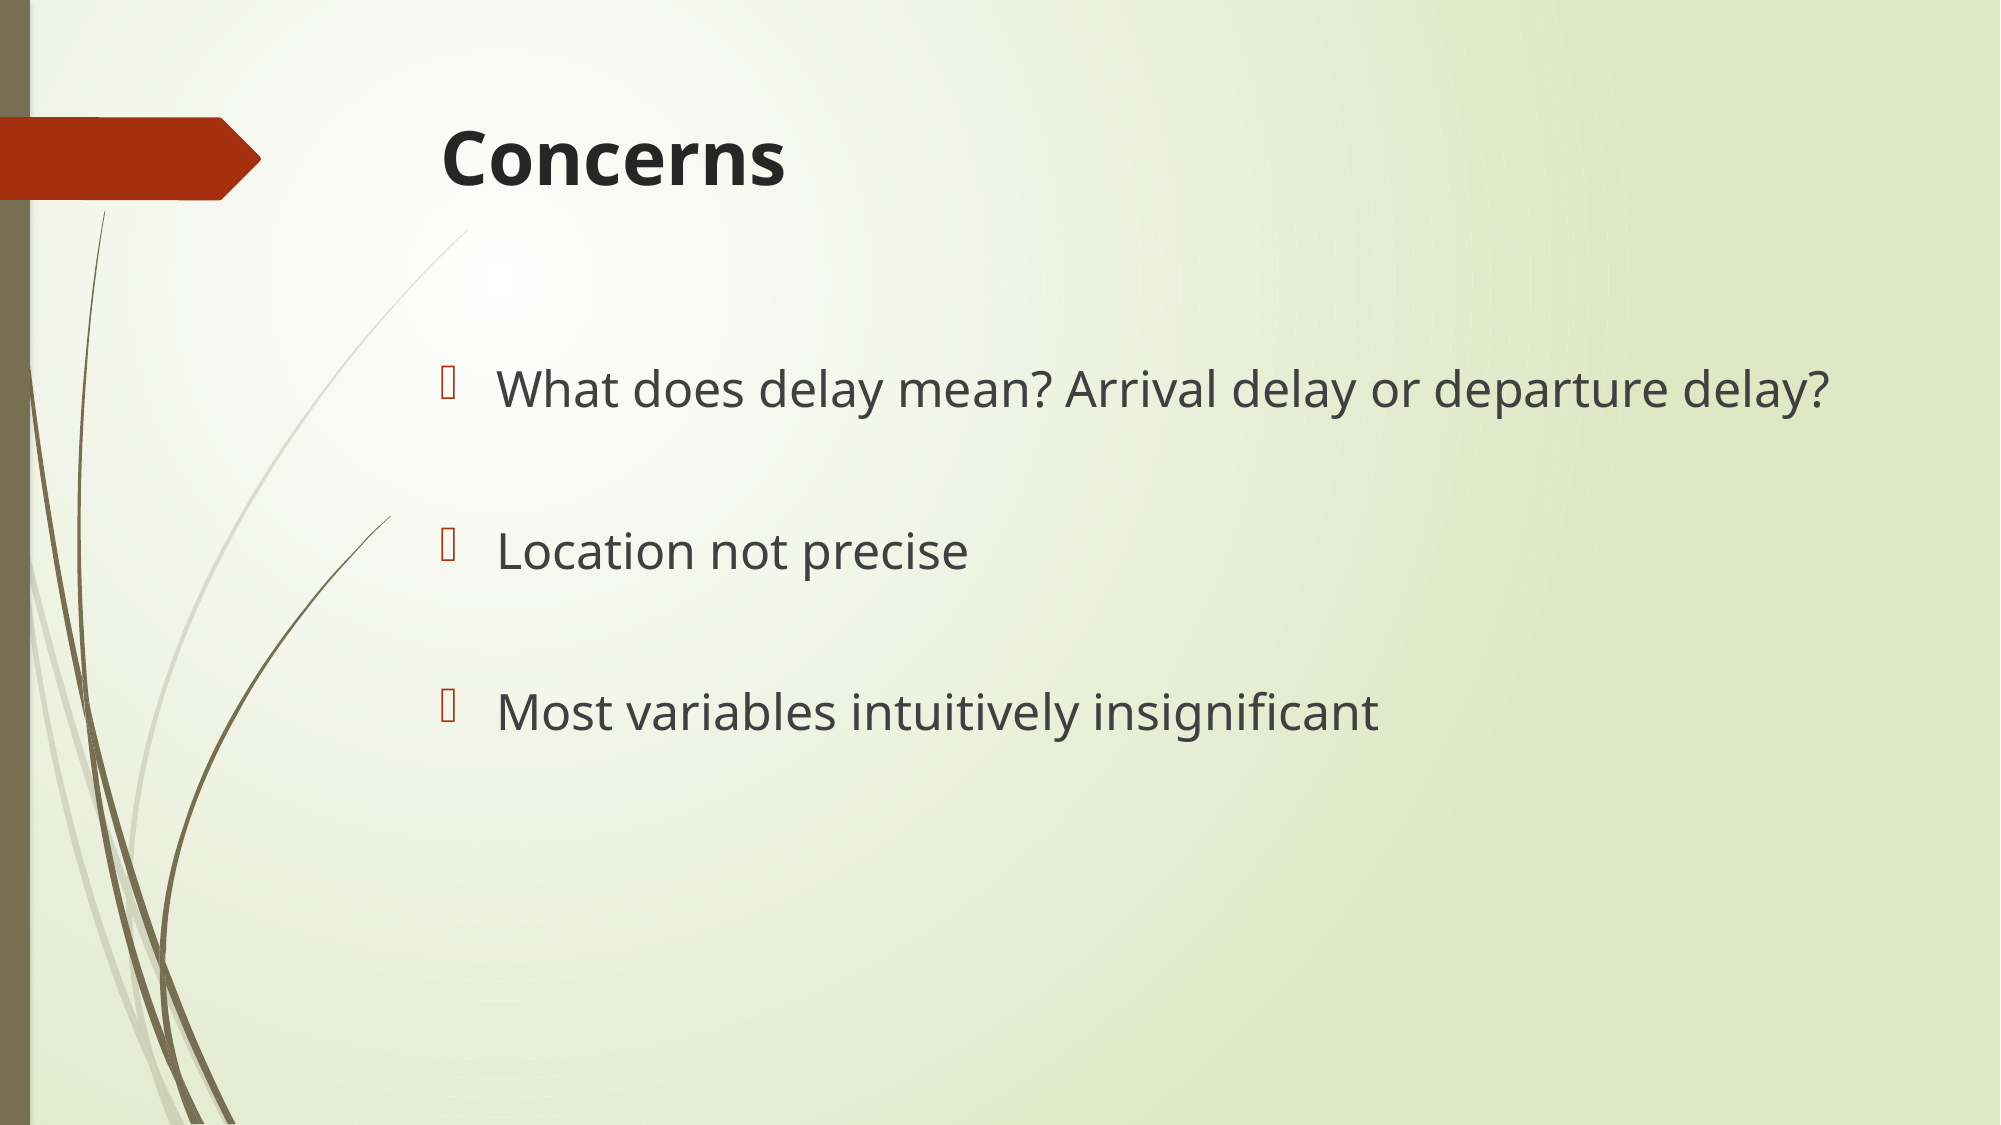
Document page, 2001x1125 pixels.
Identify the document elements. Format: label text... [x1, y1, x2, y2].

title Concerns [425, 102, 1888, 313]
list What does delay mean? Arrival delay or departure delay? Location not precise Most variables intuitively insignificant [424, 350, 1888, 970]
